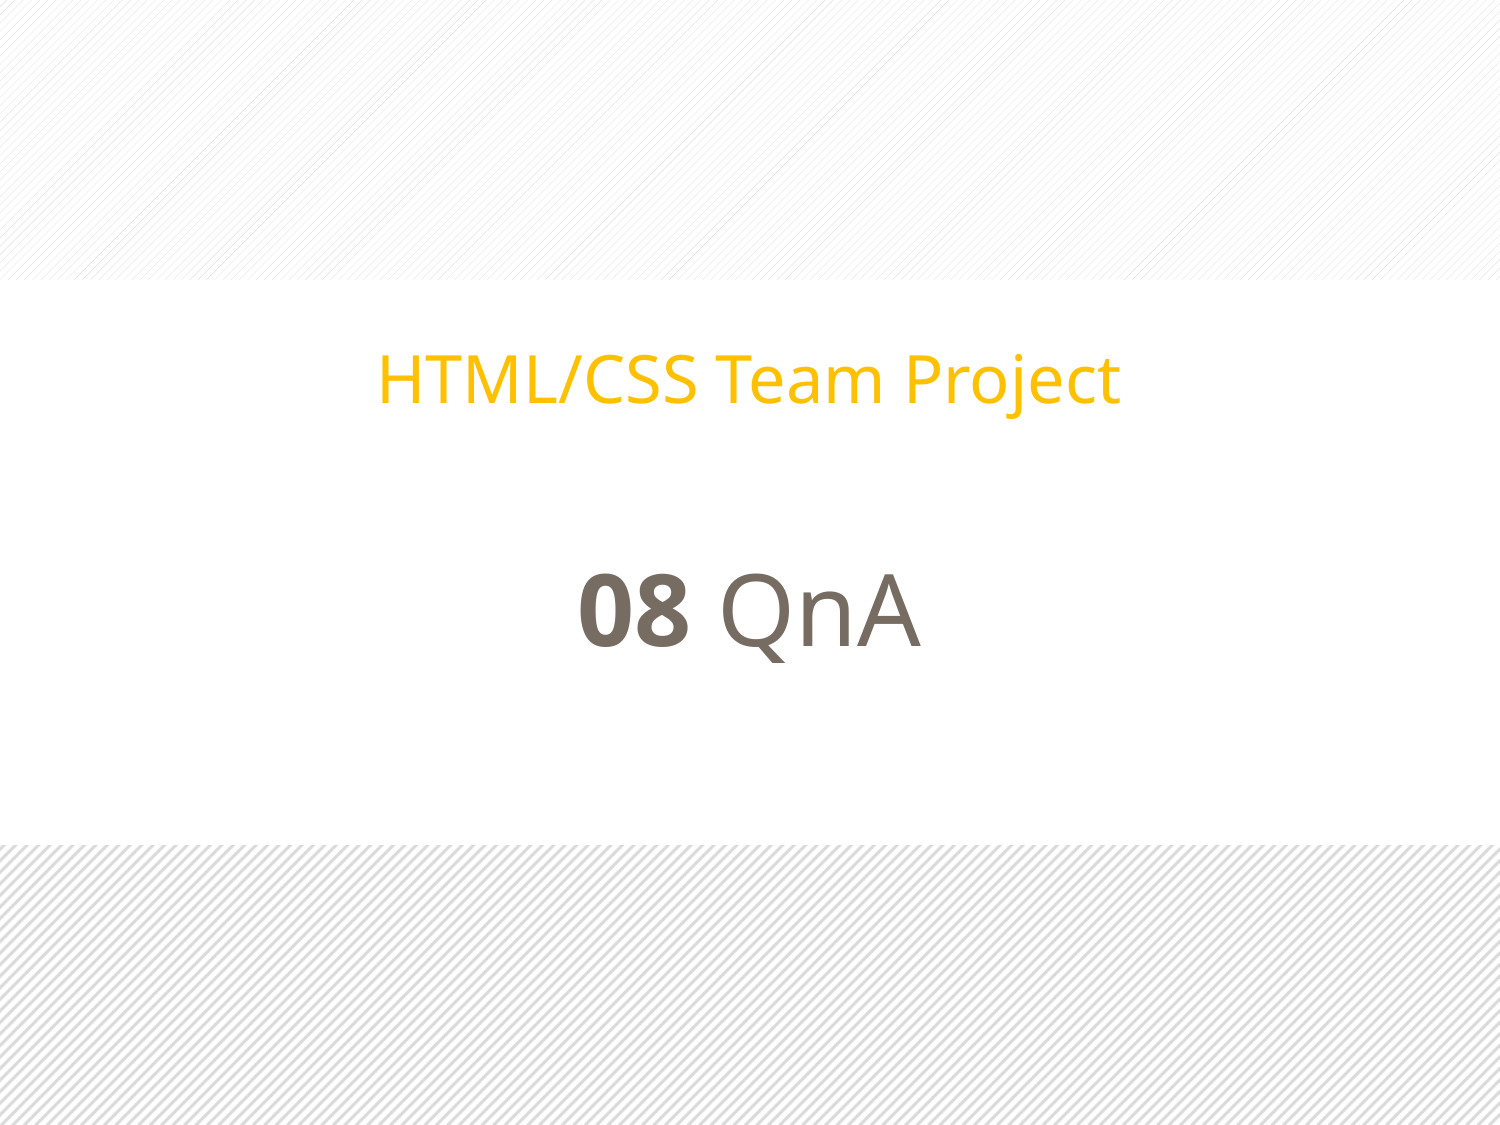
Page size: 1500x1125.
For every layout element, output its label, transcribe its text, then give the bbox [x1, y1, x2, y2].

text_box 08 QnA [562, 538, 937, 674]
picture [0, 845, 1500, 1125]
text_box HTML/CSS Team Project [361, 329, 1137, 525]
